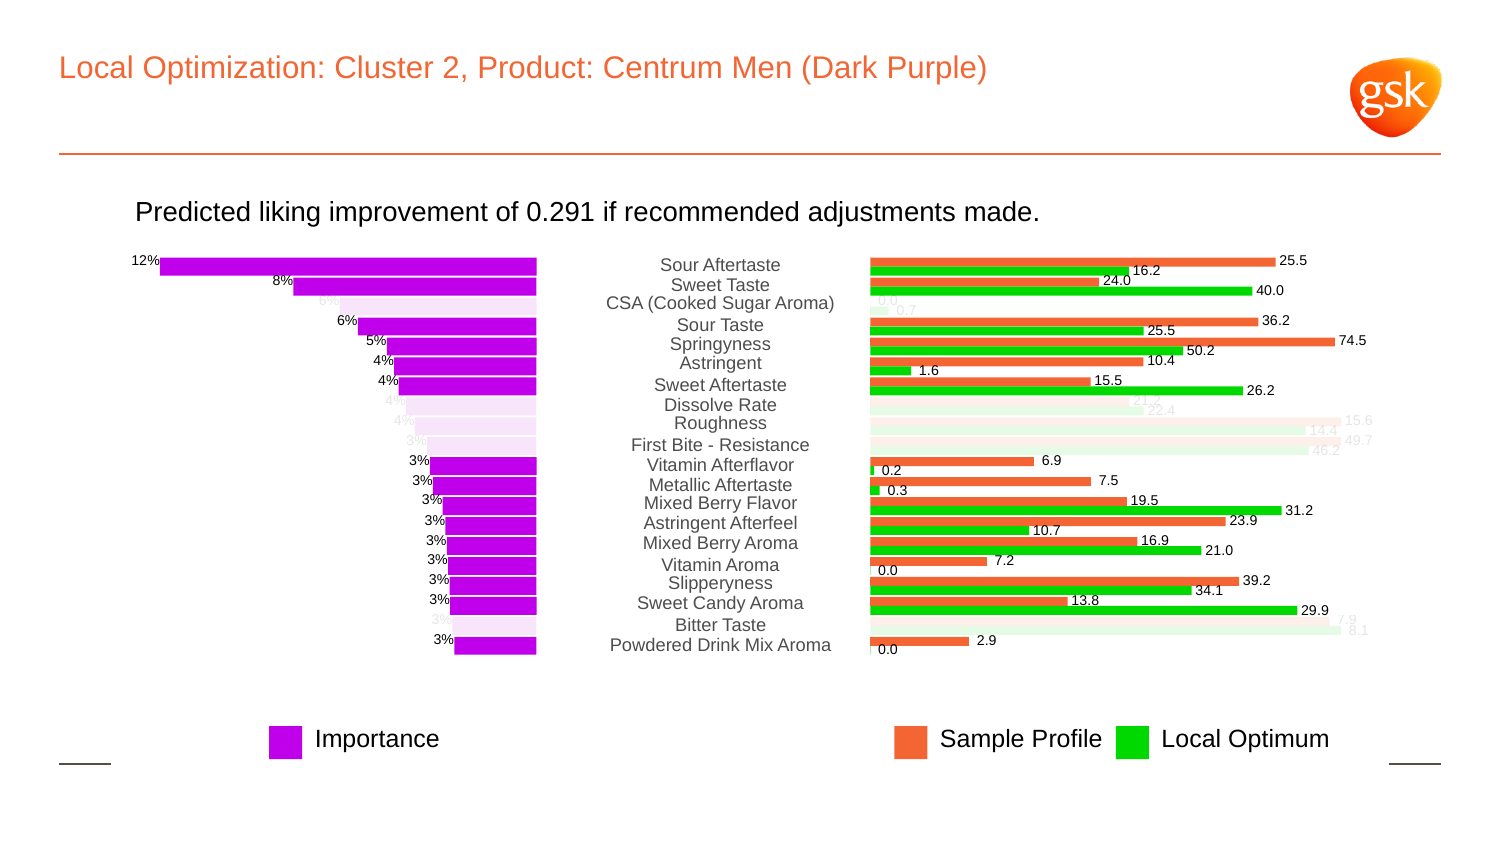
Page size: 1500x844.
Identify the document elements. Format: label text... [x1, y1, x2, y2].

title Local Optimization: Cluster 2, Product: Centrum Men (Dark Purple) [58, 47, 1302, 86]
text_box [112, 194, 1388, 796]
picture [1333, 38, 1457, 157]
